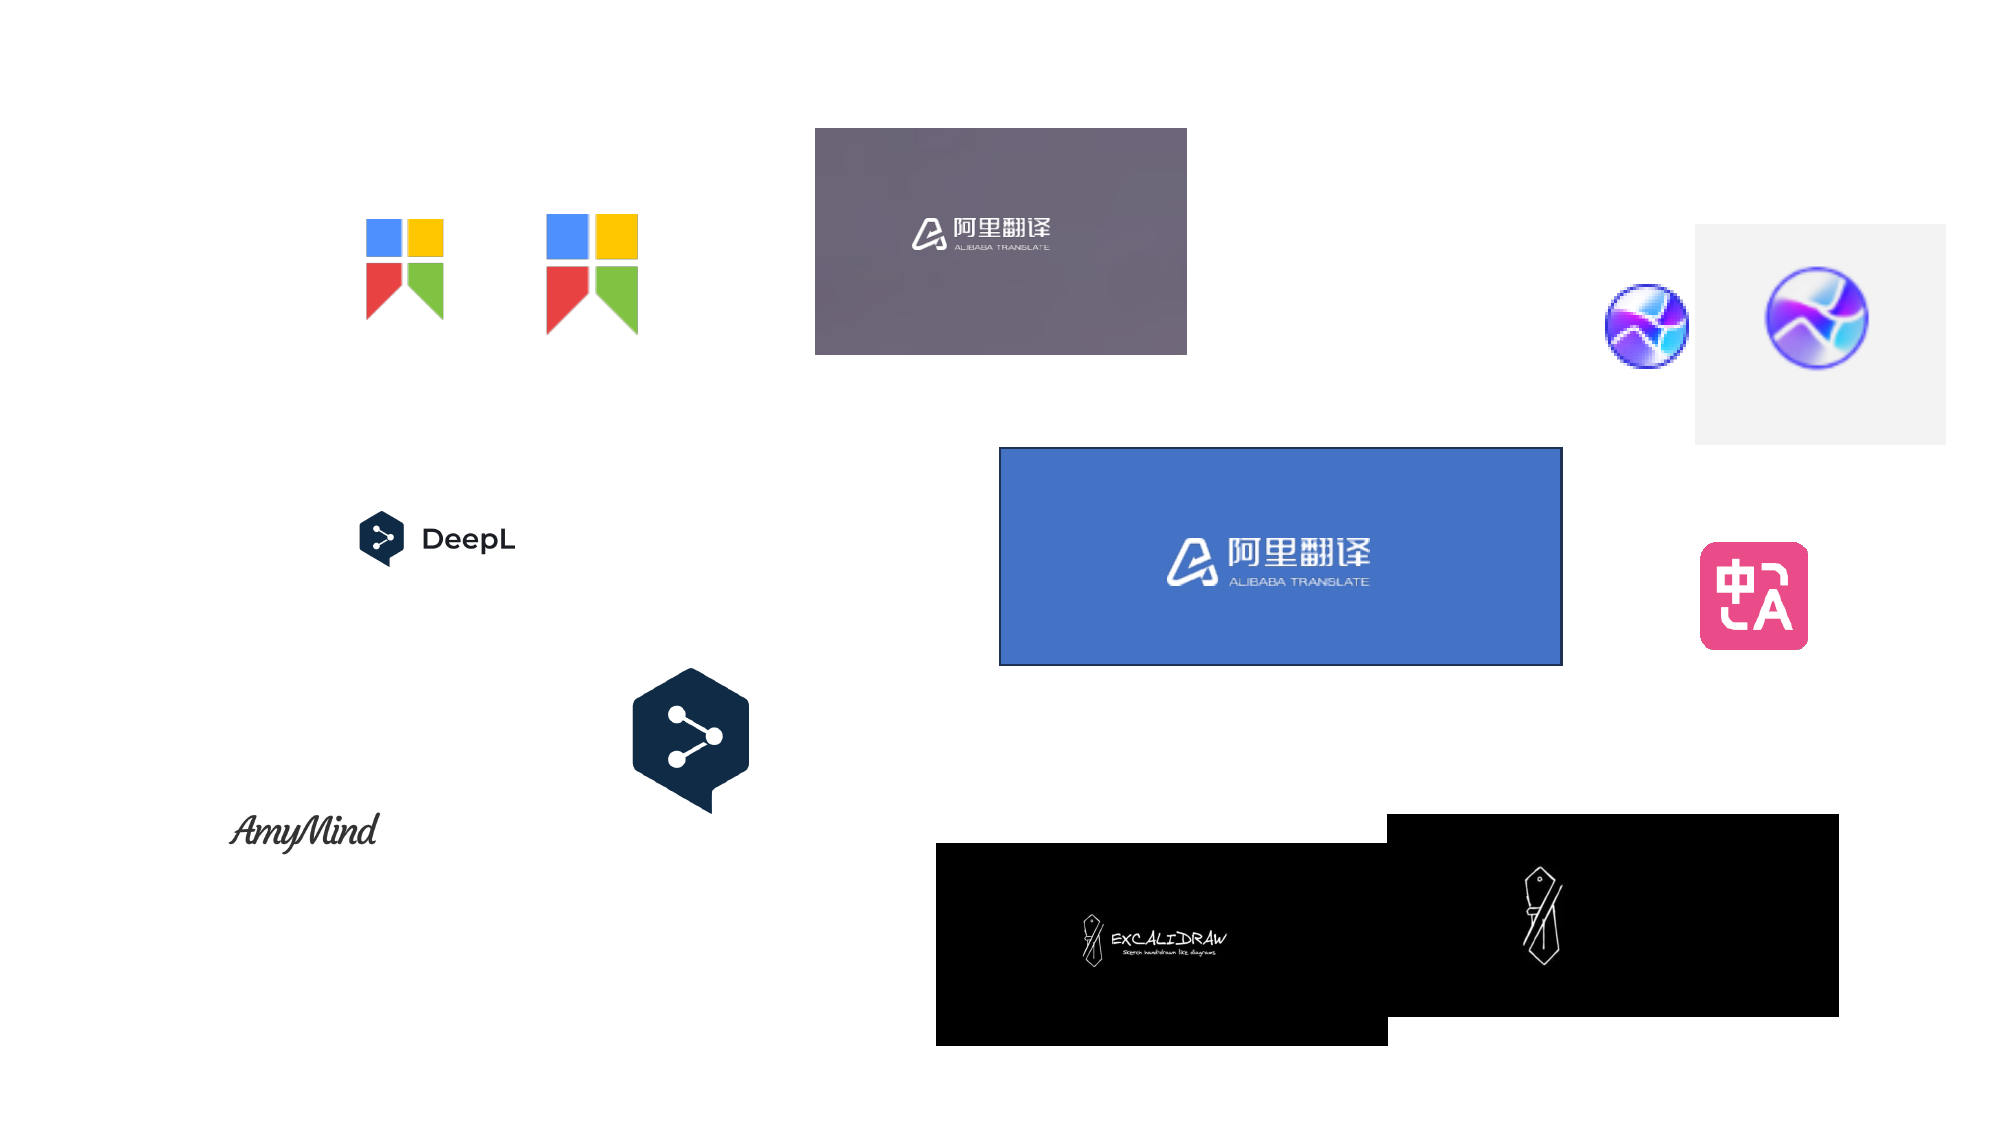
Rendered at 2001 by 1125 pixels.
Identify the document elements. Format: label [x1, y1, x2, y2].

picture [632, 668, 749, 815]
text_box [999, 447, 1563, 666]
picture [815, 128, 1187, 355]
picture [1594, 224, 1946, 445]
picture [354, 219, 456, 320]
picture [532, 214, 653, 335]
picture [354, 511, 515, 567]
picture [1700, 542, 1808, 650]
picture [1167, 538, 1370, 586]
picture [936, 814, 1839, 1046]
picture [227, 812, 381, 855]
